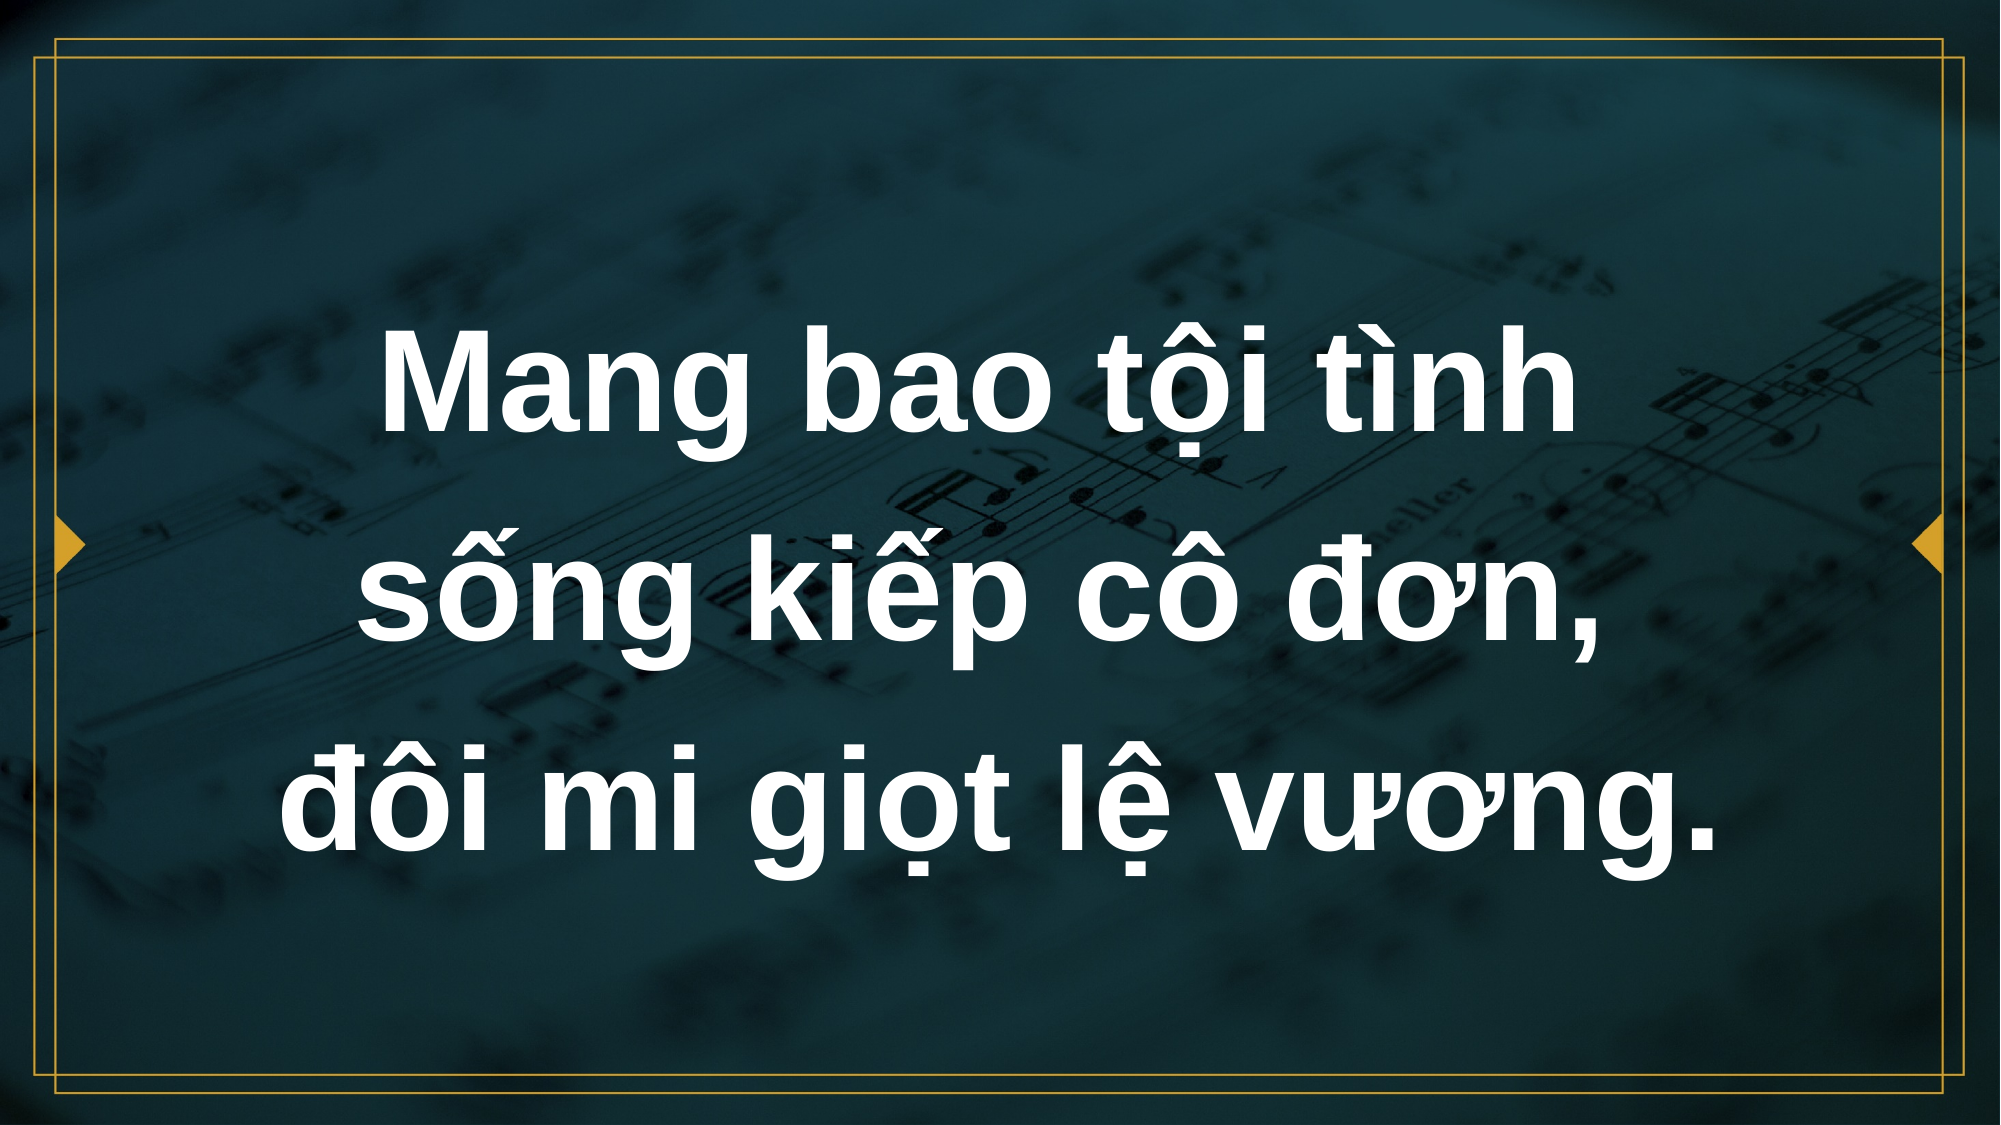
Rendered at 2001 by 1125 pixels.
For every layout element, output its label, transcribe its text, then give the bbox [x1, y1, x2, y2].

picture [0, 0, 2000, 1125]
title Mang bao tội tình sống kiếp cô đơn, đôi mi giọt lệ vương. [55, 53, 1945, 1077]
